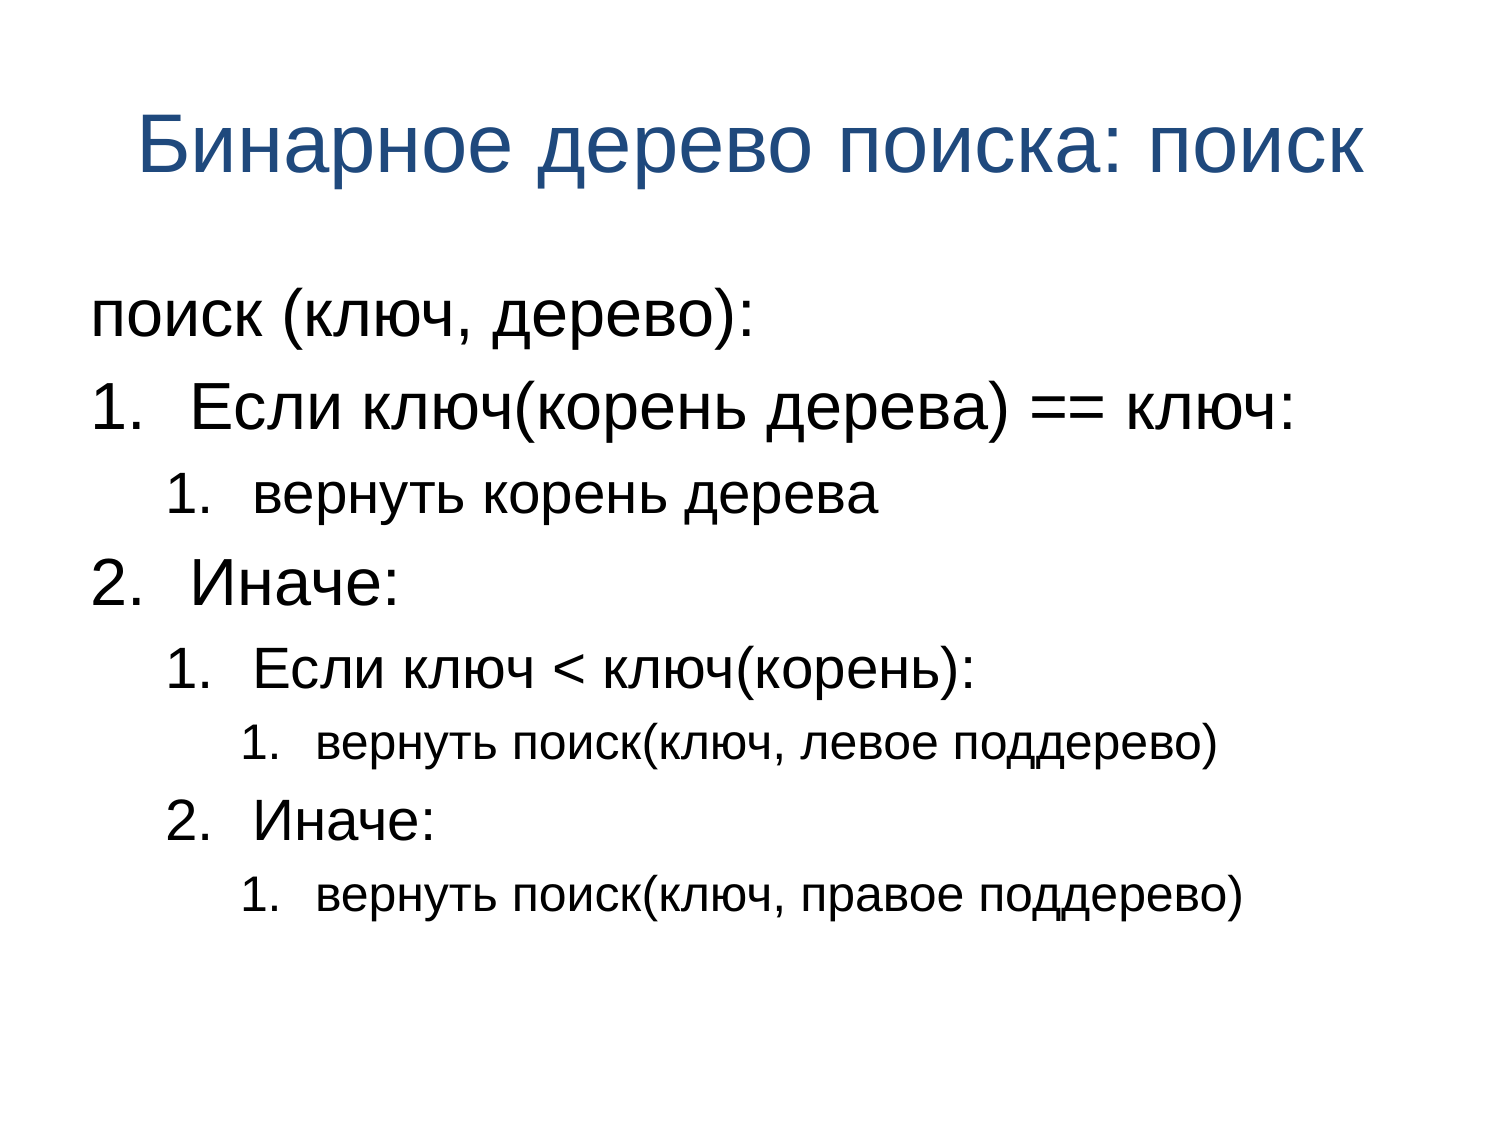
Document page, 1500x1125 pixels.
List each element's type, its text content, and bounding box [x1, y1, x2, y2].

title Бинарное дерево поиска: поиск [75, 45, 1425, 233]
list поиск (ключ, дерево): Если ключ(корень дерева) == ключ: вернуть корень дерева Иначе: Если ключ < ключ(корень): вернуть поиск(ключ, левое поддерево) Иначе: вернуть поиск(ключ, правое поддерево) [75, 262, 1425, 1005]
